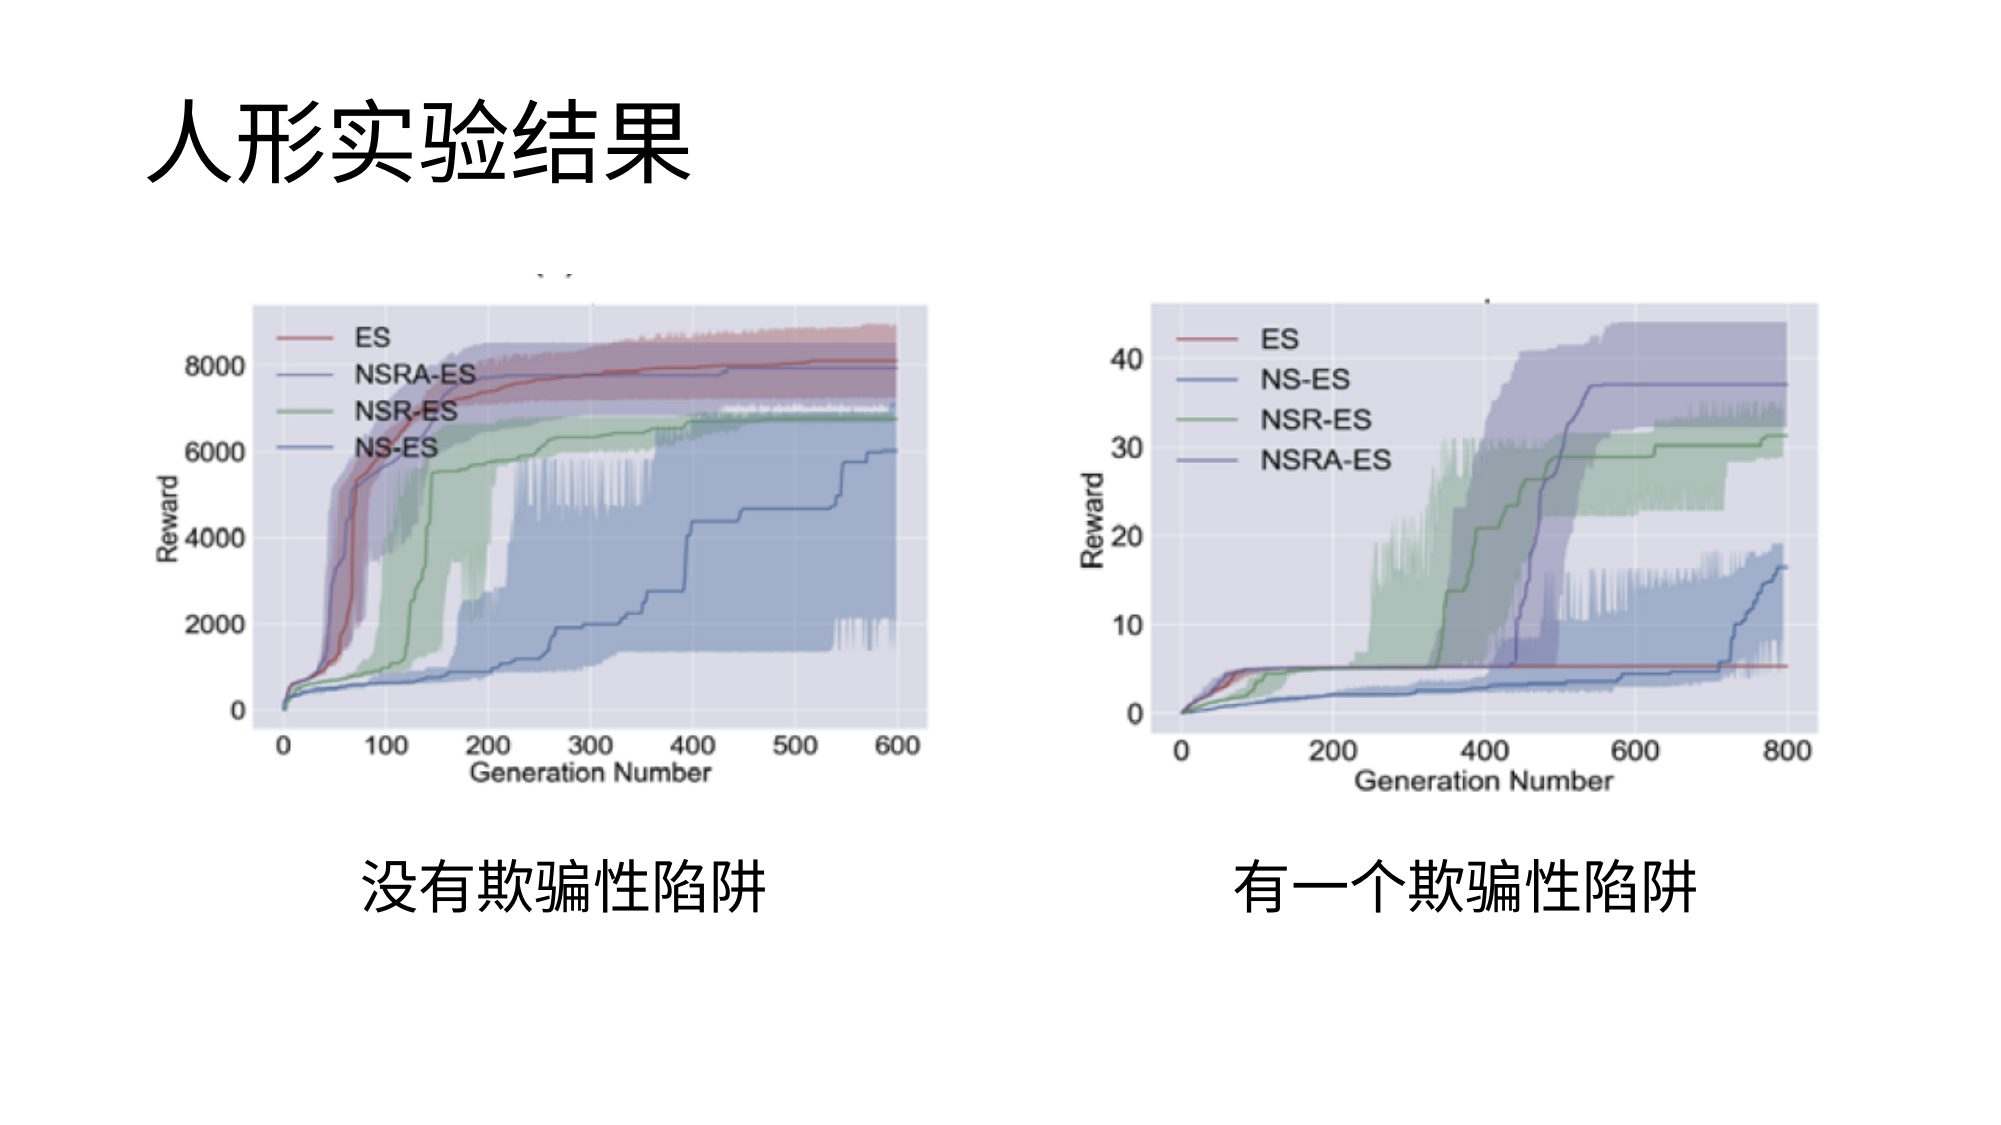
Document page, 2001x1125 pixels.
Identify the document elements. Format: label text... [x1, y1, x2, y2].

text_box 有一个欺骗性陷阱 [1217, 850, 1914, 1053]
picture [128, 274, 935, 806]
text_box 人形实验结果 [128, 87, 823, 207]
picture [1077, 286, 1857, 806]
list 没有欺骗性陷阱 [345, 850, 844, 969]
